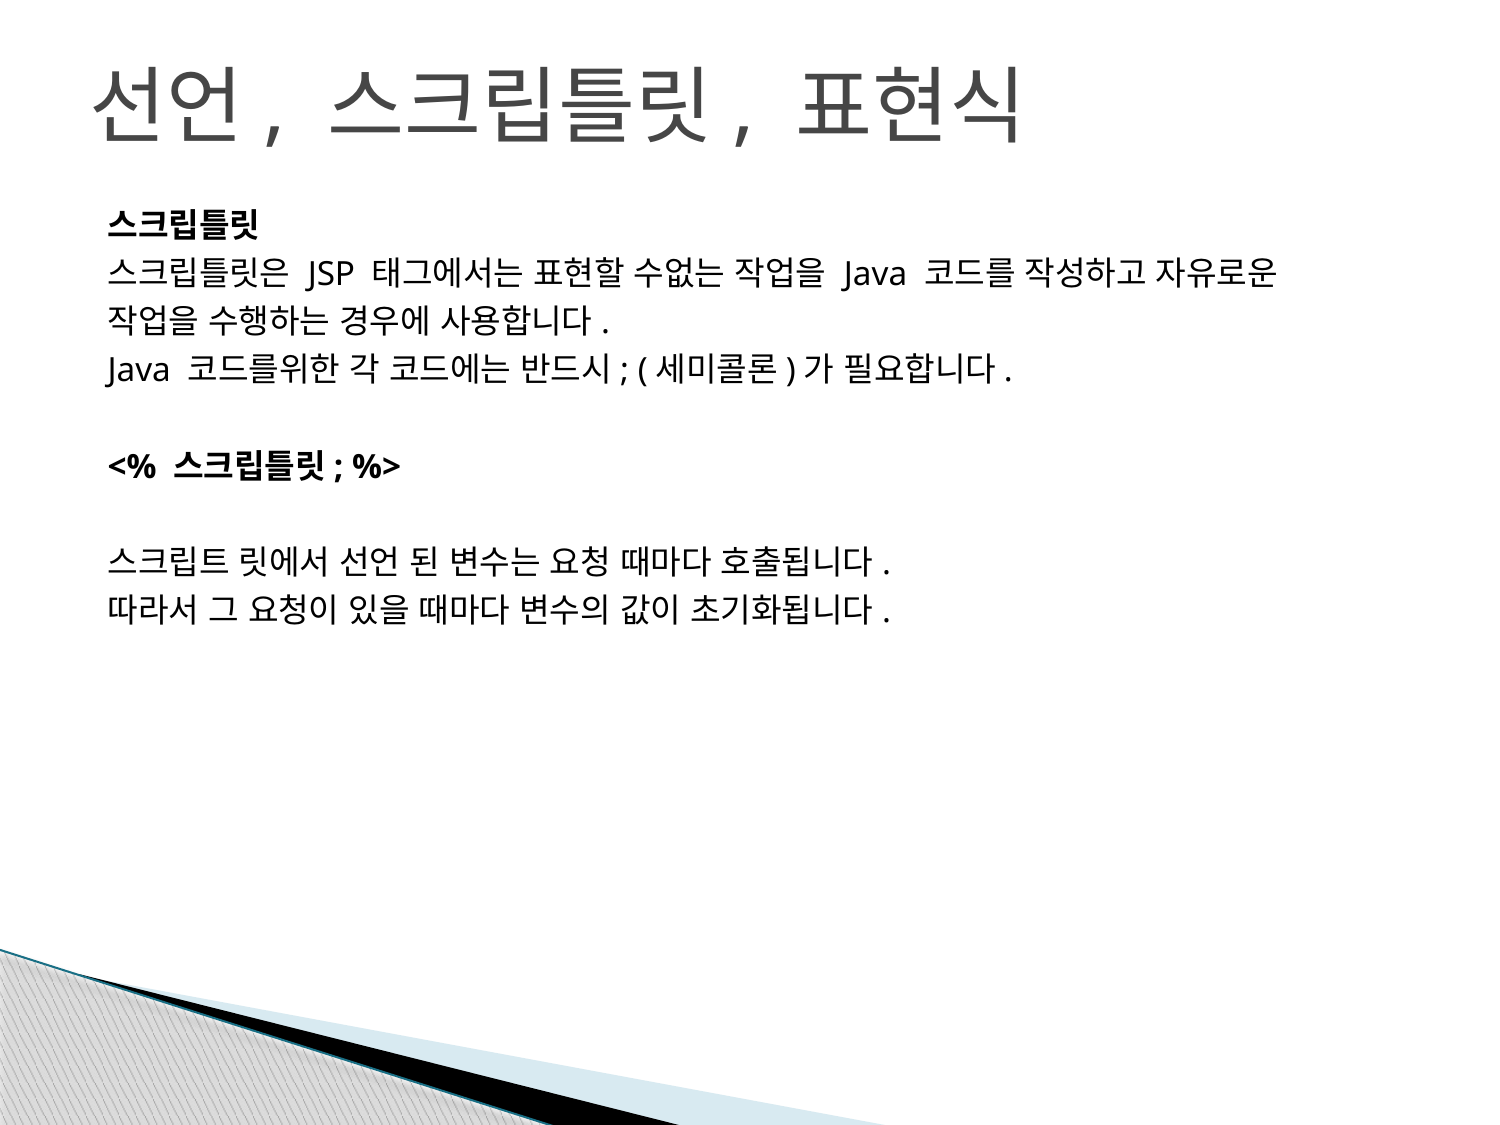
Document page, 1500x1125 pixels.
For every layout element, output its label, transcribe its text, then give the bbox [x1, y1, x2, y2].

title 선언, 스크립틀릿, 표현식 [75, 45, 1425, 161]
list 스크립틀릿 스크립틀릿은 JSP 태그에서는 표현할 수없는 작업을 Java 코드를 작성하고 자유로운 작업을 수행하는 경우에 사용합니다. Java 코드를위한 각 코드에는 반드시; (세미콜론)가 필요합니다. <% 스크립틀릿; %> 스크립트 릿에서 선언 된 변수는 요청 때마다 호출됩니다. 따라서 그 요청이 있을 때마다 변수의 값이 초기화됩니다. [75, 196, 1425, 1071]
